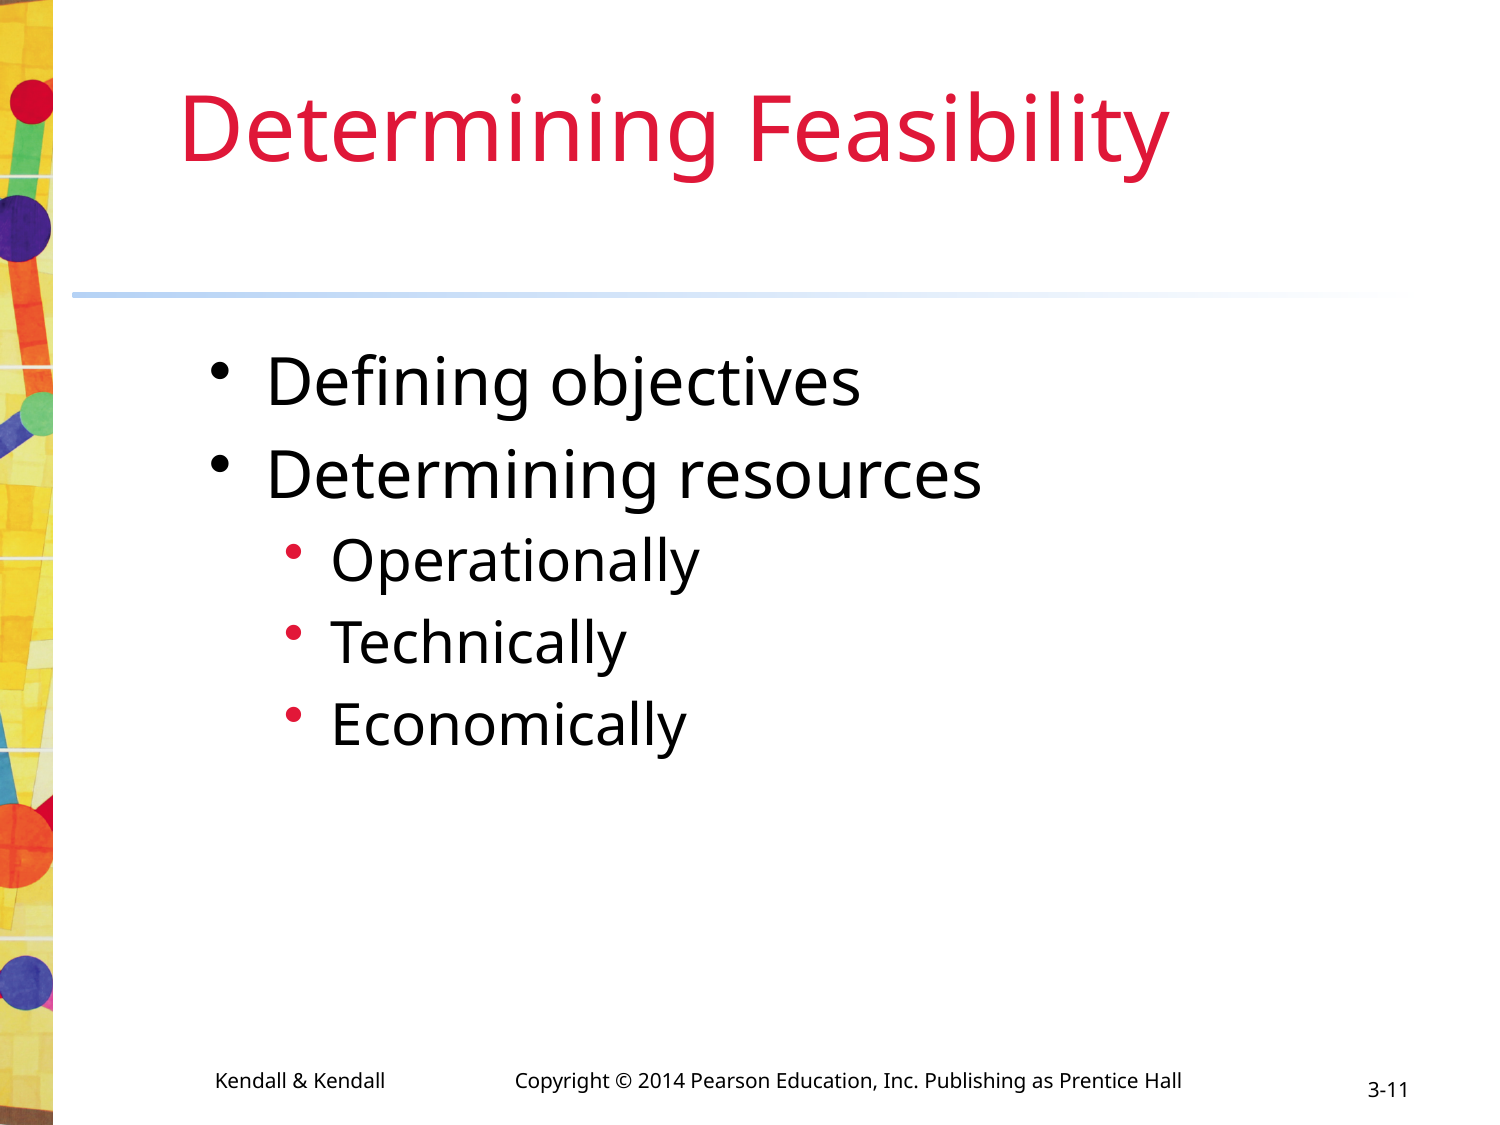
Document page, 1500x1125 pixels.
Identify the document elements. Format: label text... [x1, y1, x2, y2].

title Determining Feasibility [162, 62, 1455, 251]
list Defining objectives Determining resources Operationally Technically Economically [193, 330, 1470, 1007]
picture [0, 0, 53, 1125]
slide_number 3-11 [1112, 1037, 1425, 1113]
